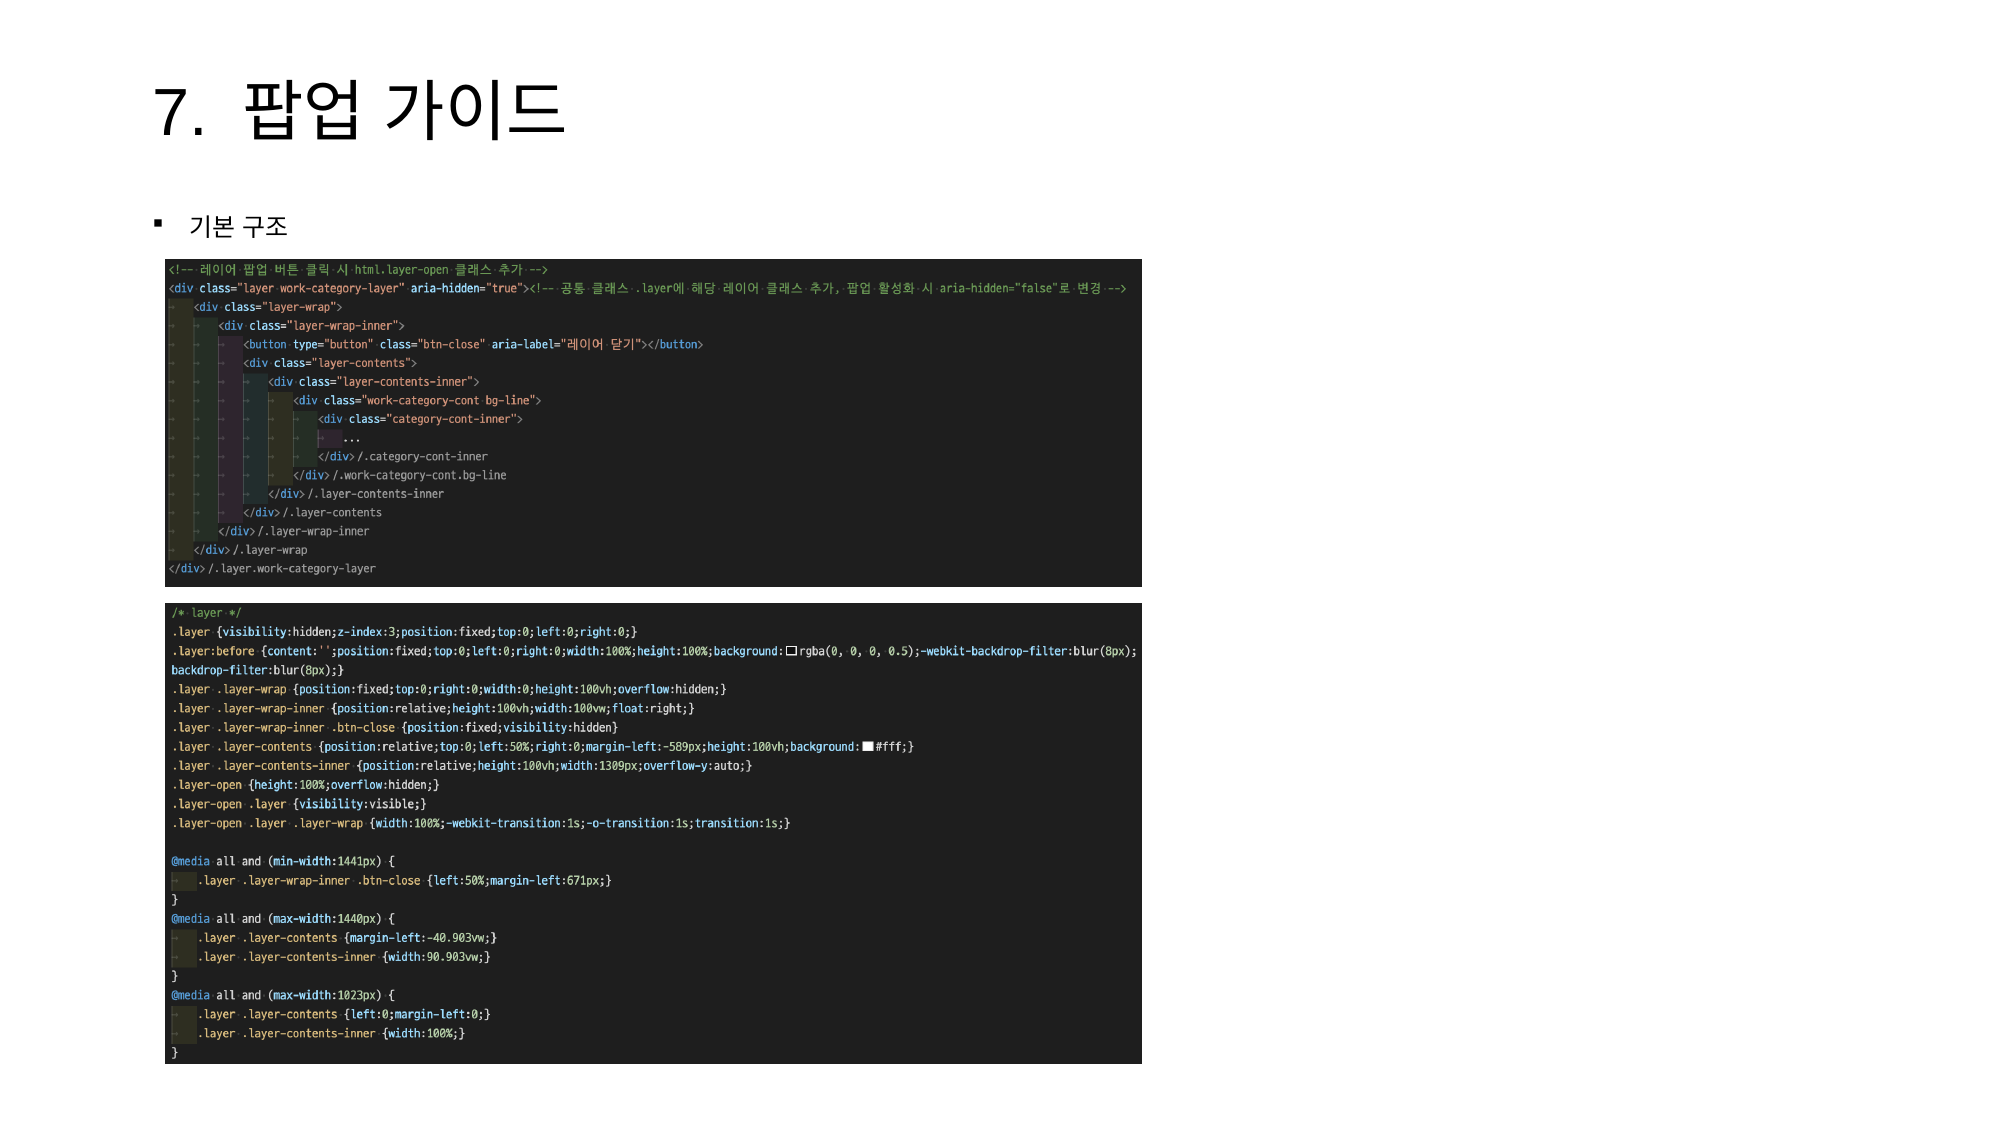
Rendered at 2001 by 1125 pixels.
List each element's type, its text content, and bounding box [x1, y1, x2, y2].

text_box 기본 구조 [137, 203, 548, 278]
title 7. 팝업 가이드 [137, 59, 1863, 167]
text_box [165, 259, 1142, 1064]
